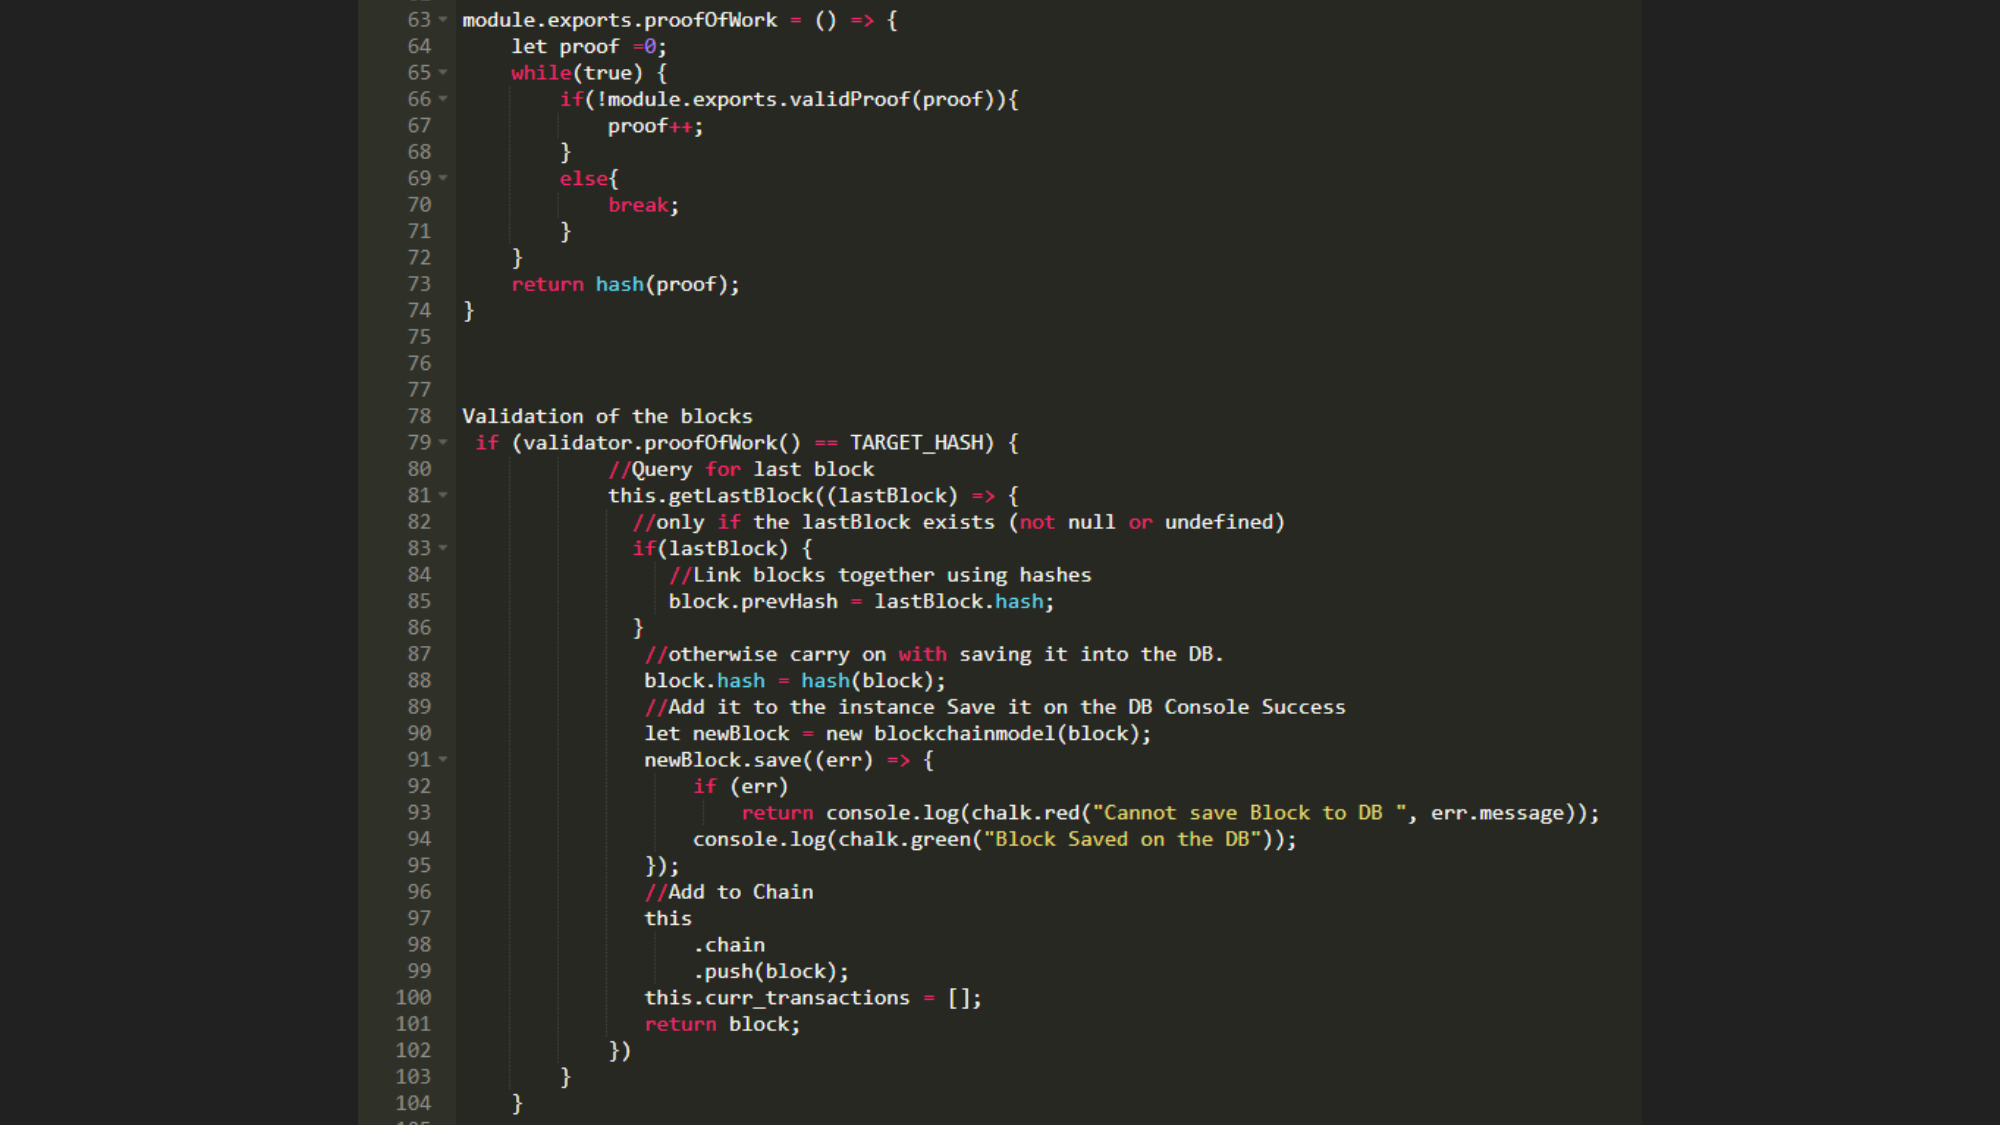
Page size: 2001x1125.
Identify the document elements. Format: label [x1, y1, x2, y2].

picture [357, 0, 1642, 1125]
